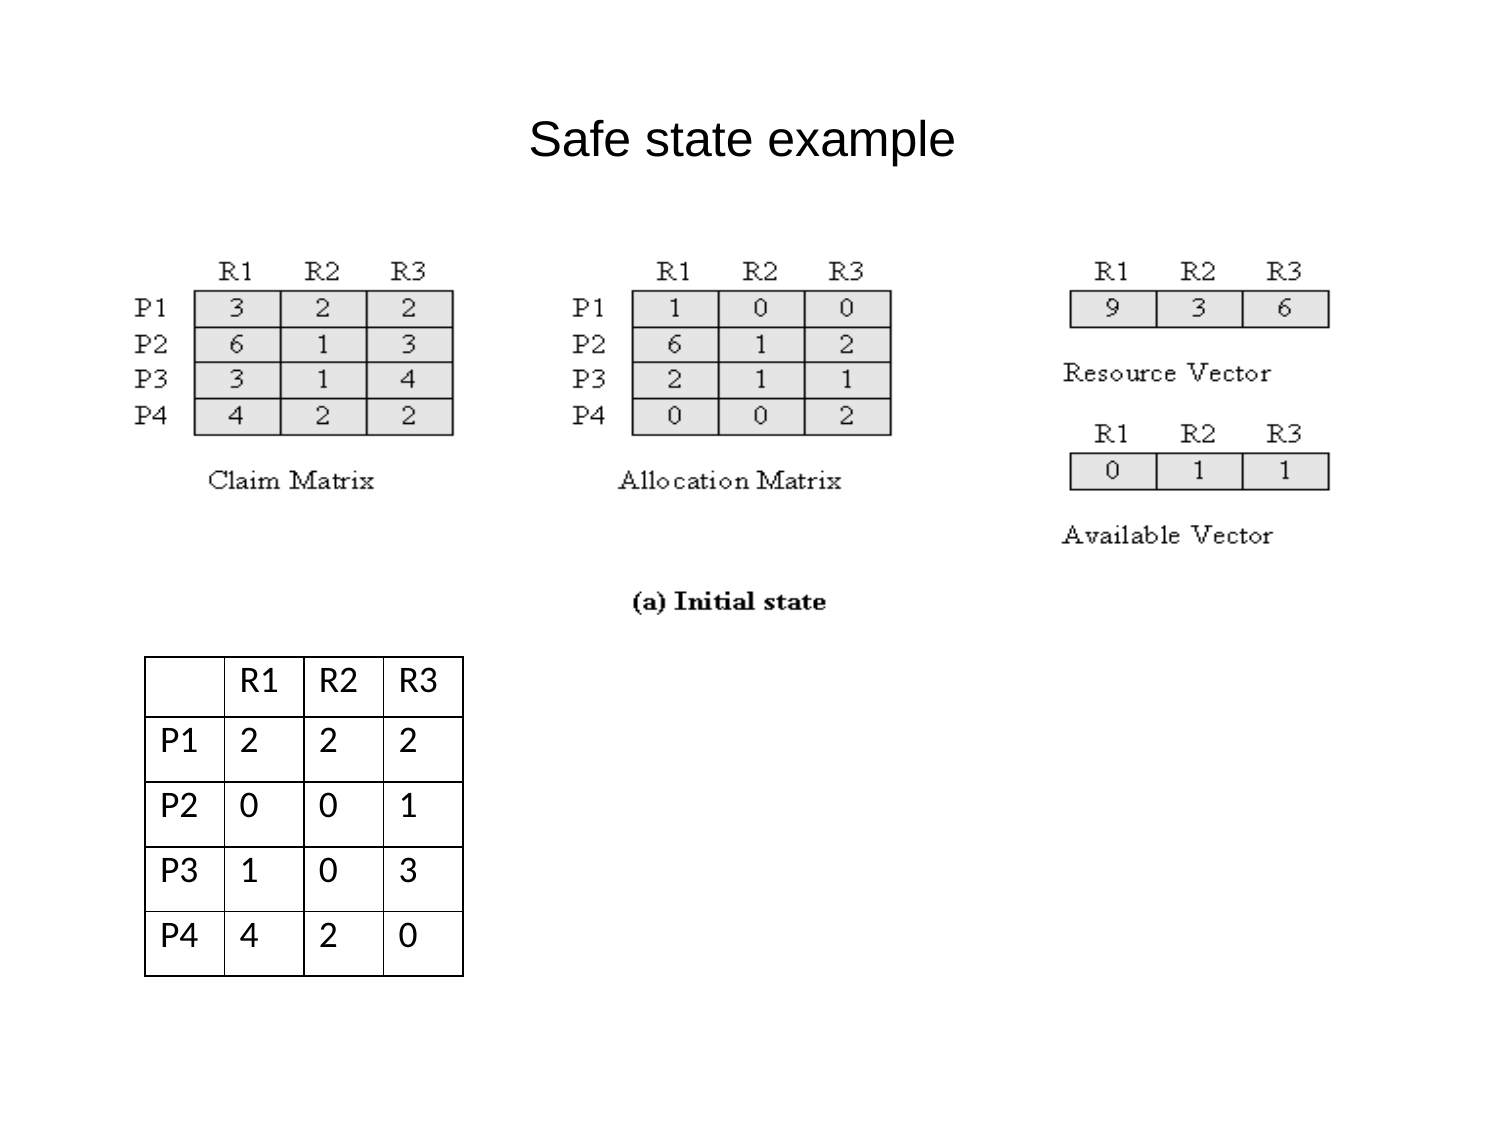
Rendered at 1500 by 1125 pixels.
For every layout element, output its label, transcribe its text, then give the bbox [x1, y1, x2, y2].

table_cell P3 [146, 848, 224, 911]
table_header R2 [305, 658, 383, 716]
table_cell P4 [146, 912, 224, 975]
table_cell P2 [146, 783, 224, 846]
table_cell 0 [305, 783, 383, 846]
table_cell 1 [225, 848, 303, 911]
table_header [146, 658, 224, 716]
picture [72, 201, 1424, 625]
table_cell 2 [225, 718, 303, 781]
table_header R3 [384, 658, 462, 716]
table_cell P1 [146, 718, 224, 781]
table_cell 1 [384, 783, 462, 846]
table_cell 2 [305, 912, 383, 975]
table_cell 0 [305, 848, 383, 911]
table_cell 2 [305, 718, 383, 781]
table_cell 3 [384, 848, 462, 911]
table_cell 0 [225, 783, 303, 846]
table_cell 2 [384, 718, 462, 781]
text_box Safe state example [252, 98, 1233, 174]
table_cell 4 [225, 912, 303, 975]
table_header R1 [225, 658, 303, 716]
table_cell 0 [384, 912, 462, 975]
